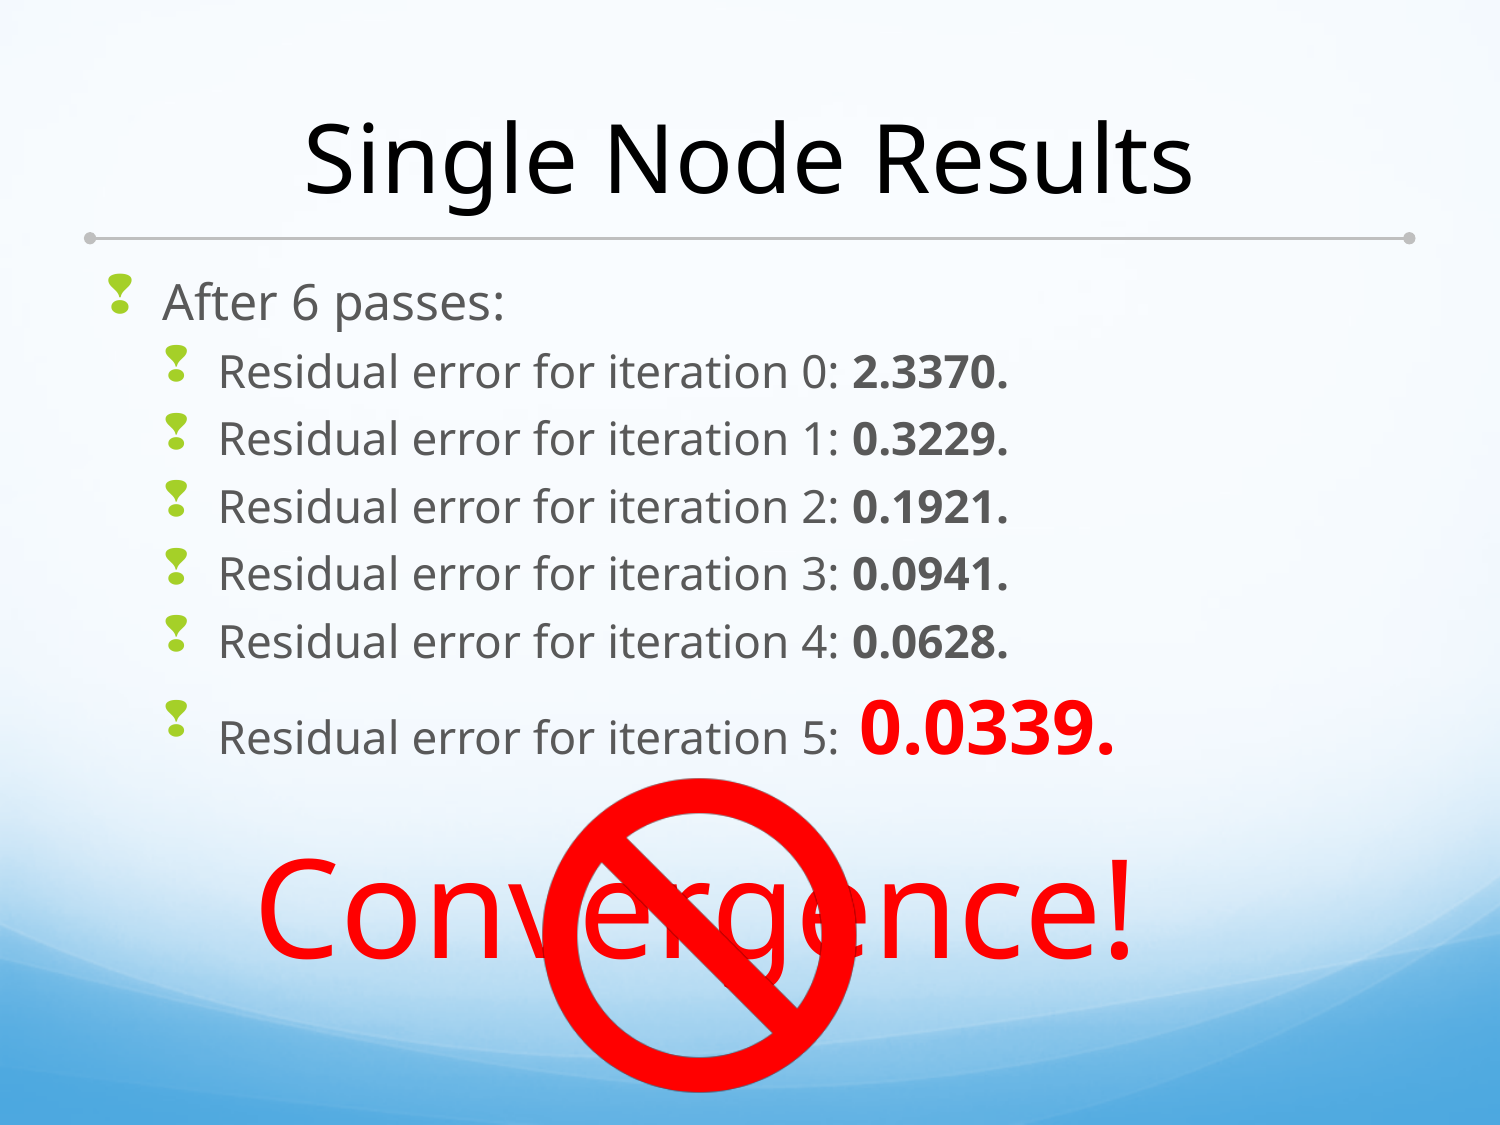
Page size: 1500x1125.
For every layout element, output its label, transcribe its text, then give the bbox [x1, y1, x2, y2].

text_box Convergence! [885, 813, 1168, 994]
title Single Node Results [90, 42, 1410, 221]
text_box Convergence! [224, 813, 517, 994]
picture [524, 760, 874, 1110]
list After 6 passes: Residual error for iteration 0: 2.3370. Residual error for iteration 1: 0.3229. Residual error for iteration 2: 0.1921. Residual error for iteration 3: 0.0941. Residual error for iteration 4: 0.0628. Residual error for iteration 5: 0.0339. [90, 262, 1410, 791]
